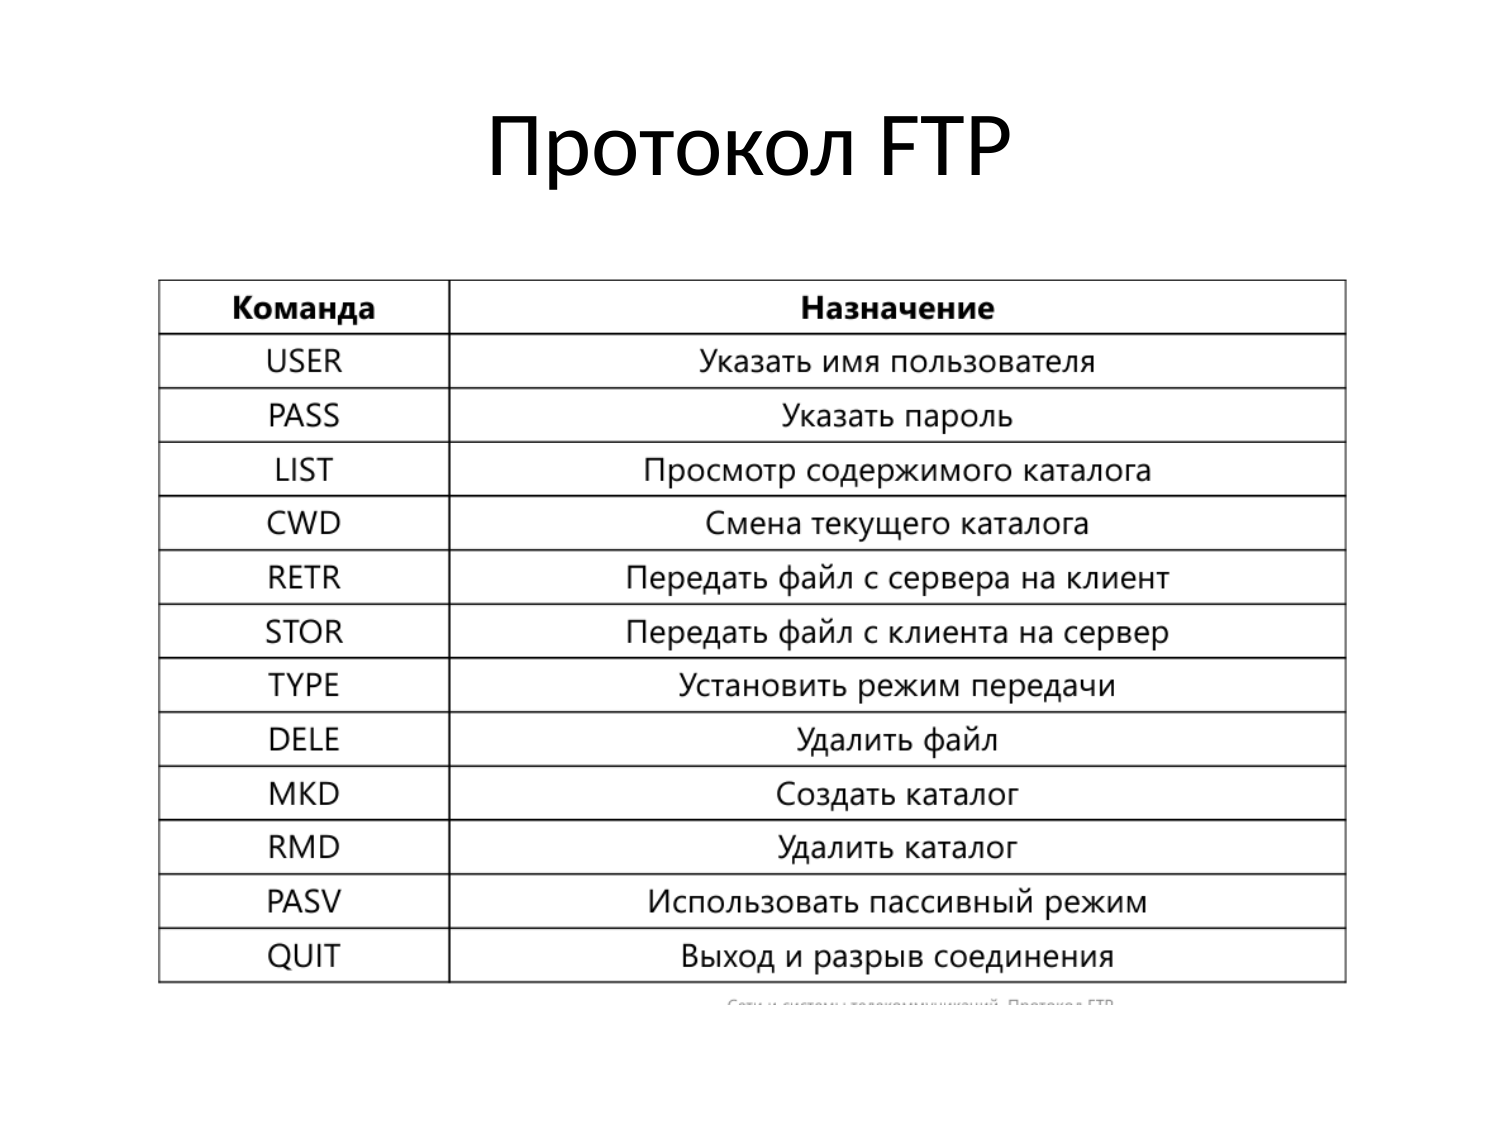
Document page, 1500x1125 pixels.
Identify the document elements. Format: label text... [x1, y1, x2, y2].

title Протокол FTP [75, 45, 1425, 233]
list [138, 262, 1362, 1006]
